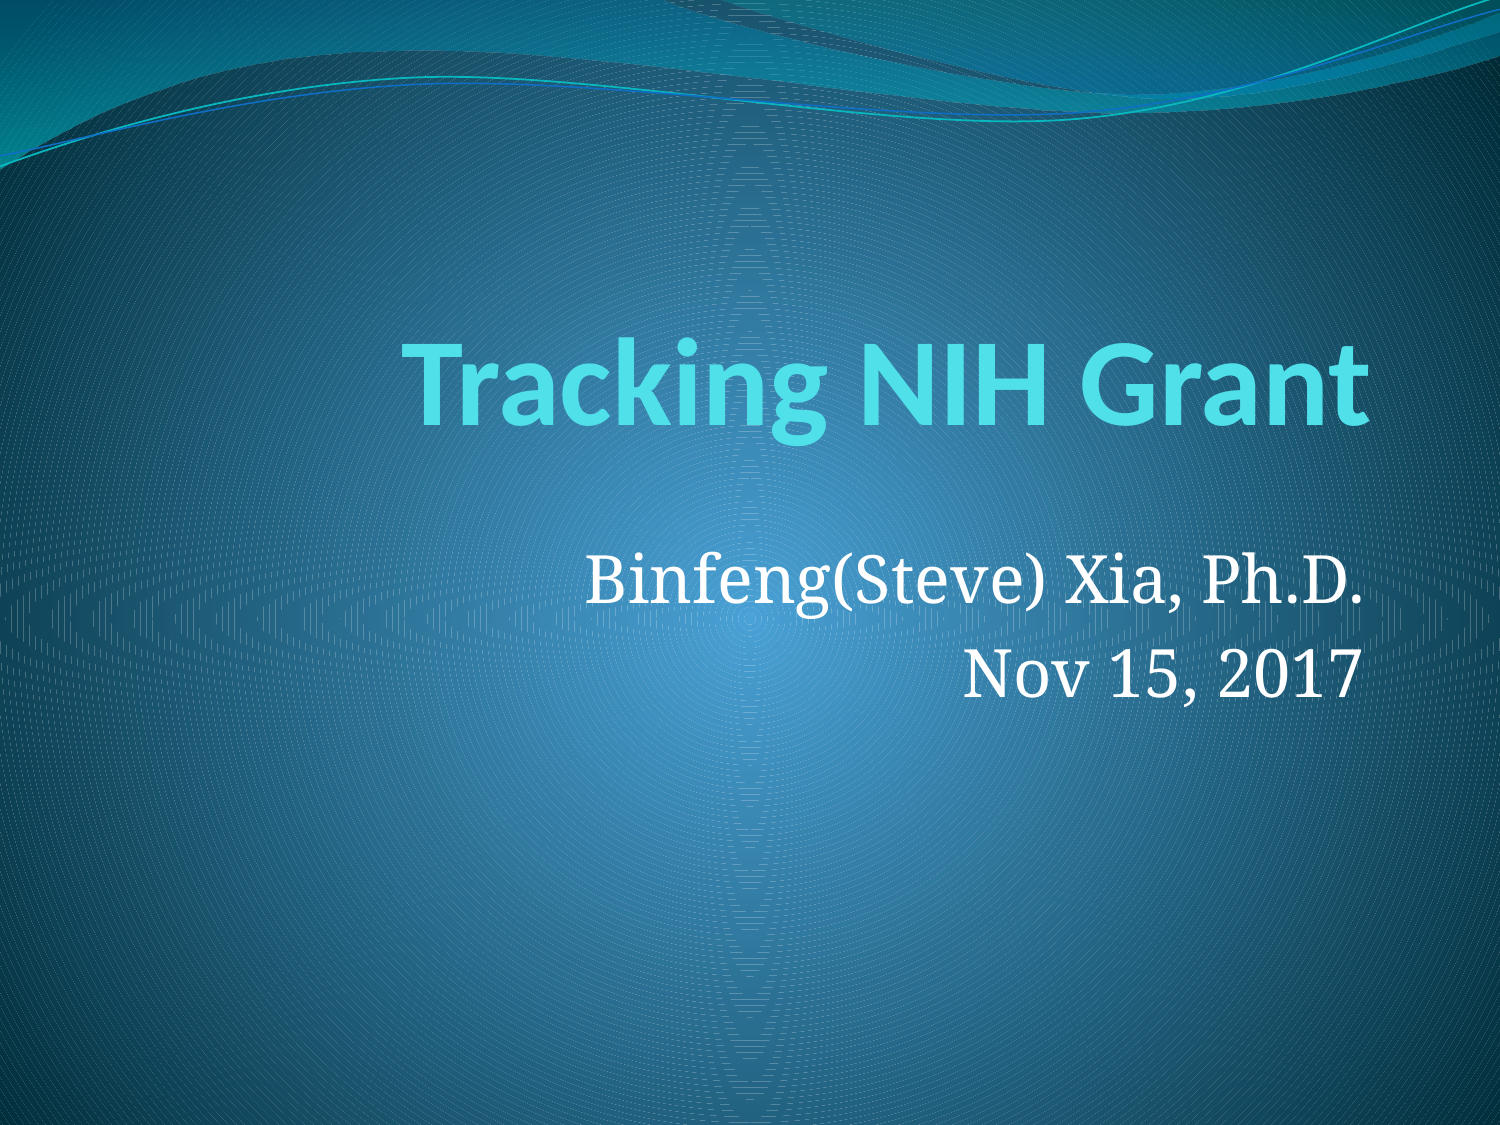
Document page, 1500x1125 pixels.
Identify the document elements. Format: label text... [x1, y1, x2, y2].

title Tracking NIH Grant [87, 224, 1376, 525]
subtitle Binfeng(Steve) Xia, Ph.D. Nov 15, 2017 [87, 529, 1376, 818]
